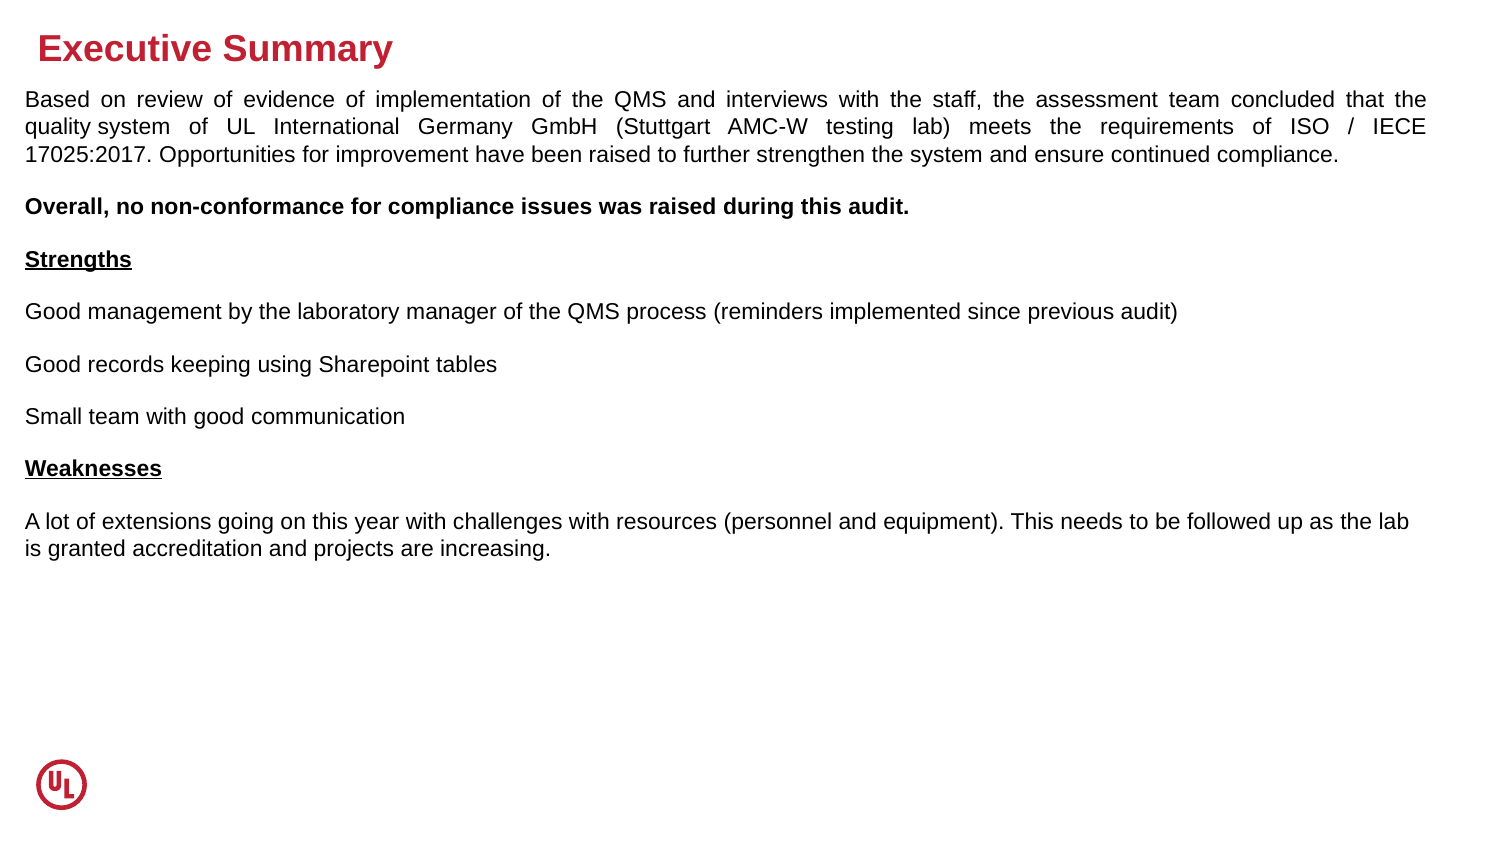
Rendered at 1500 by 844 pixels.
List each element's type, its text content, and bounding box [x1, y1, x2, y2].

list Based on review of evidence of implementation of the QMS and interviews with the staff, the assessment team concluded that the quality system of UL International Germany GmbH (Stuttgart AMC-W testing lab) meets the requirements of ISO / IECE 17025:2017. Opportunities for improvement have been raised to further strengthen the system and ensure continued compliance. Overall, no non-conformance for compliance issues was raised during this audit. Strengths Good management by the laboratory manager of the QMS process (reminders implemented since previous audit) Good records keeping using Sharepoint tables Small team with good communication Weaknesses A lot of extensions going on this year with challenges with resources (personnel and equipment). This needs to be followed up as the lab is granted accreditation and projects are increasing. [24, 84, 1428, 820]
title Executive Summary [37, 24, 963, 70]
